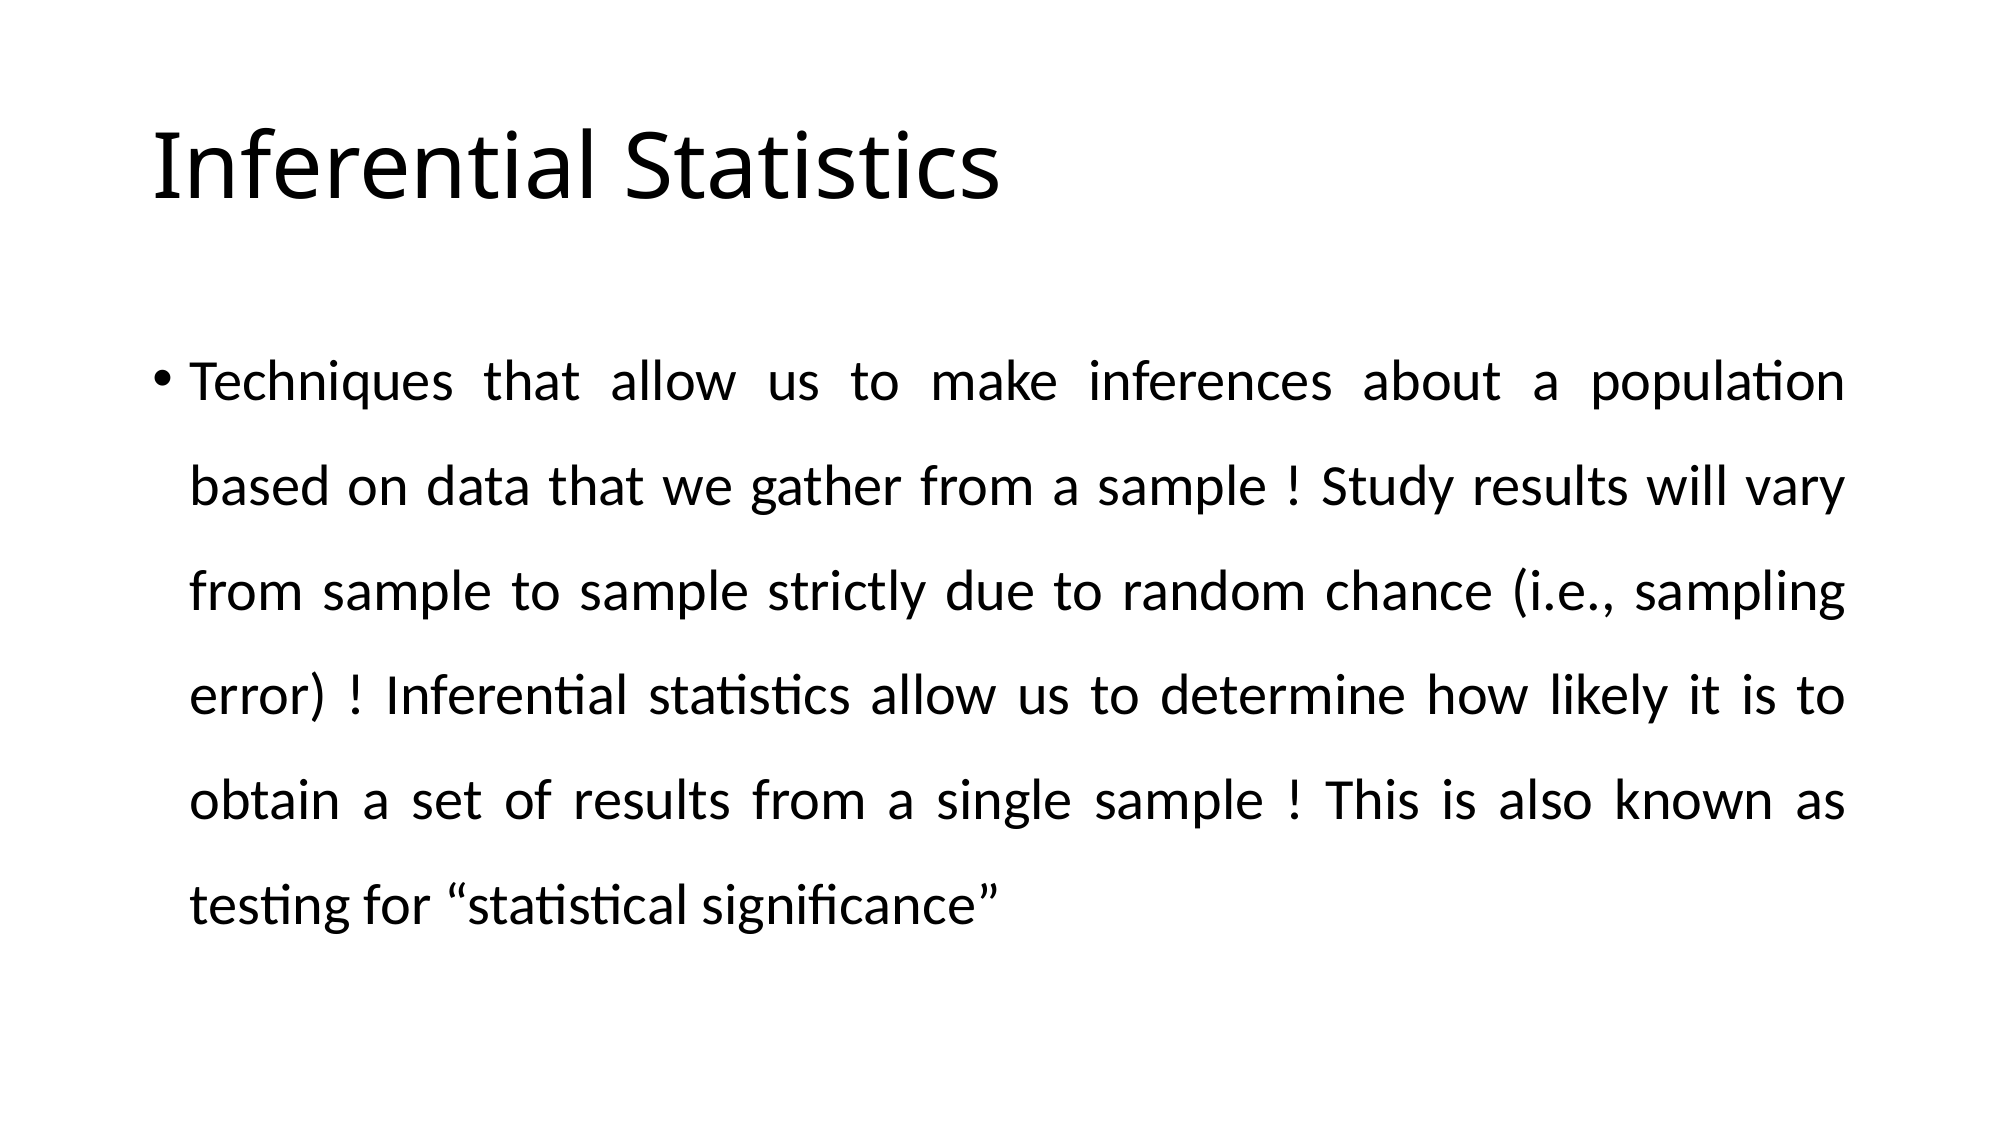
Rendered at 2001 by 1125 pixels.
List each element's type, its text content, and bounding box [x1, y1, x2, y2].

list Techniques that allow us to make inferences about a population based on data that we gather from a sample ! Study results will vary from sample to sample strictly due to random chance (i.e., sampling error) ! Inferential statistics allow us to determine how likely it is to obtain a set of results from a single sample ! This is also known as testing for “statistical significance” [137, 299, 1863, 1014]
title Inferential Statistics [137, 59, 1863, 278]
